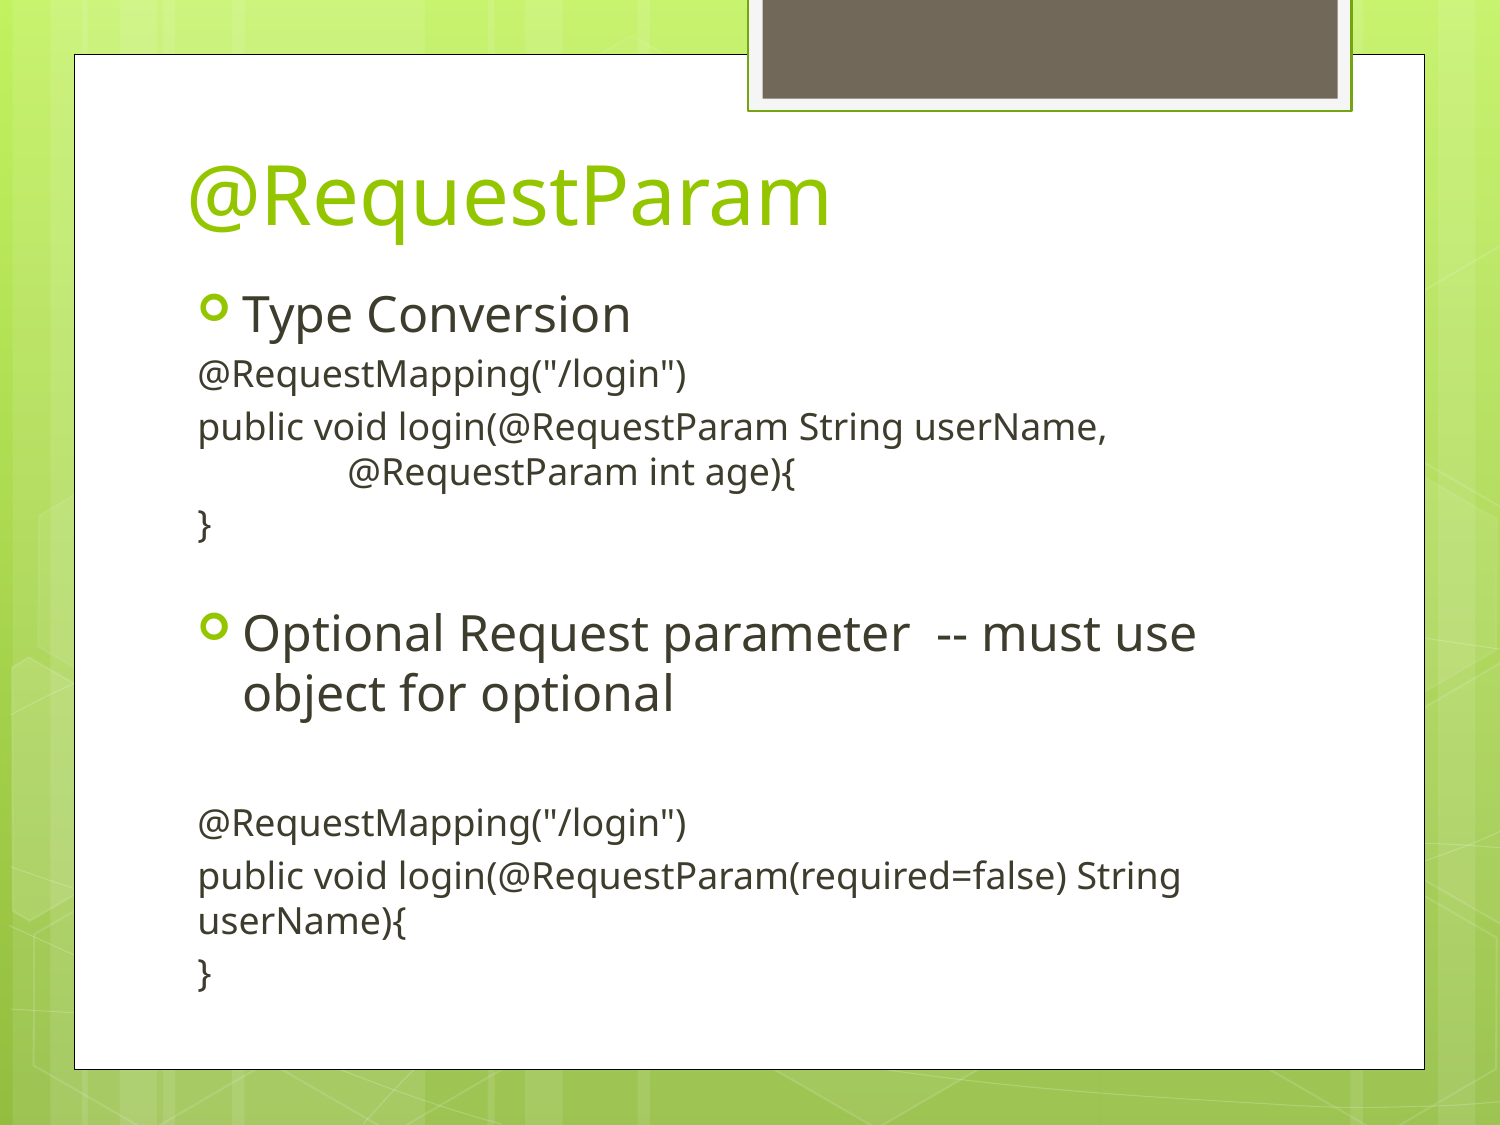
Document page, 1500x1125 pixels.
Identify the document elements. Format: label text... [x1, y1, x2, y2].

title @RequestParam [171, 62, 1338, 250]
list Type Conversion @RequestMapping("/login") public void login(@RequestParam String userName, @RequestParam int age){ } Optional Request parameter -- must use object for optional @RequestMapping("/login") public void login(@RequestParam(required=false) String userName){ } [171, 275, 1283, 1025]
